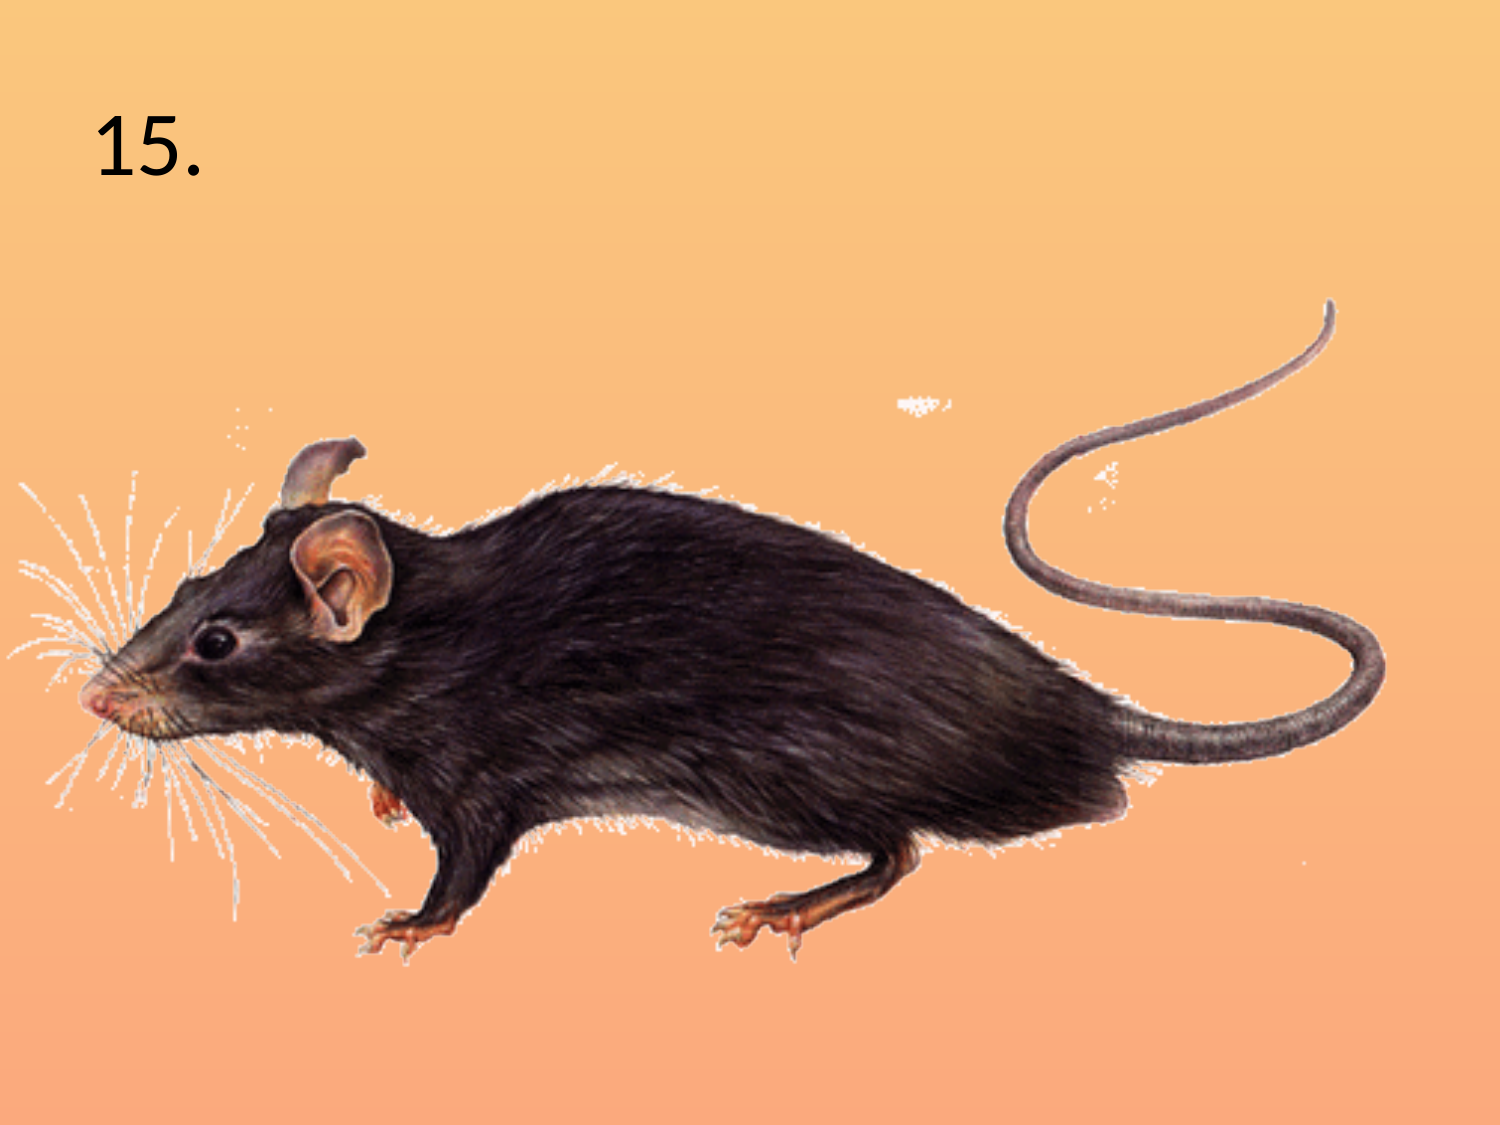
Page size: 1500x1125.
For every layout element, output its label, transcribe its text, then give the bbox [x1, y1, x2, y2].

title 15. [75, 45, 1425, 233]
picture [4, 278, 1394, 988]
